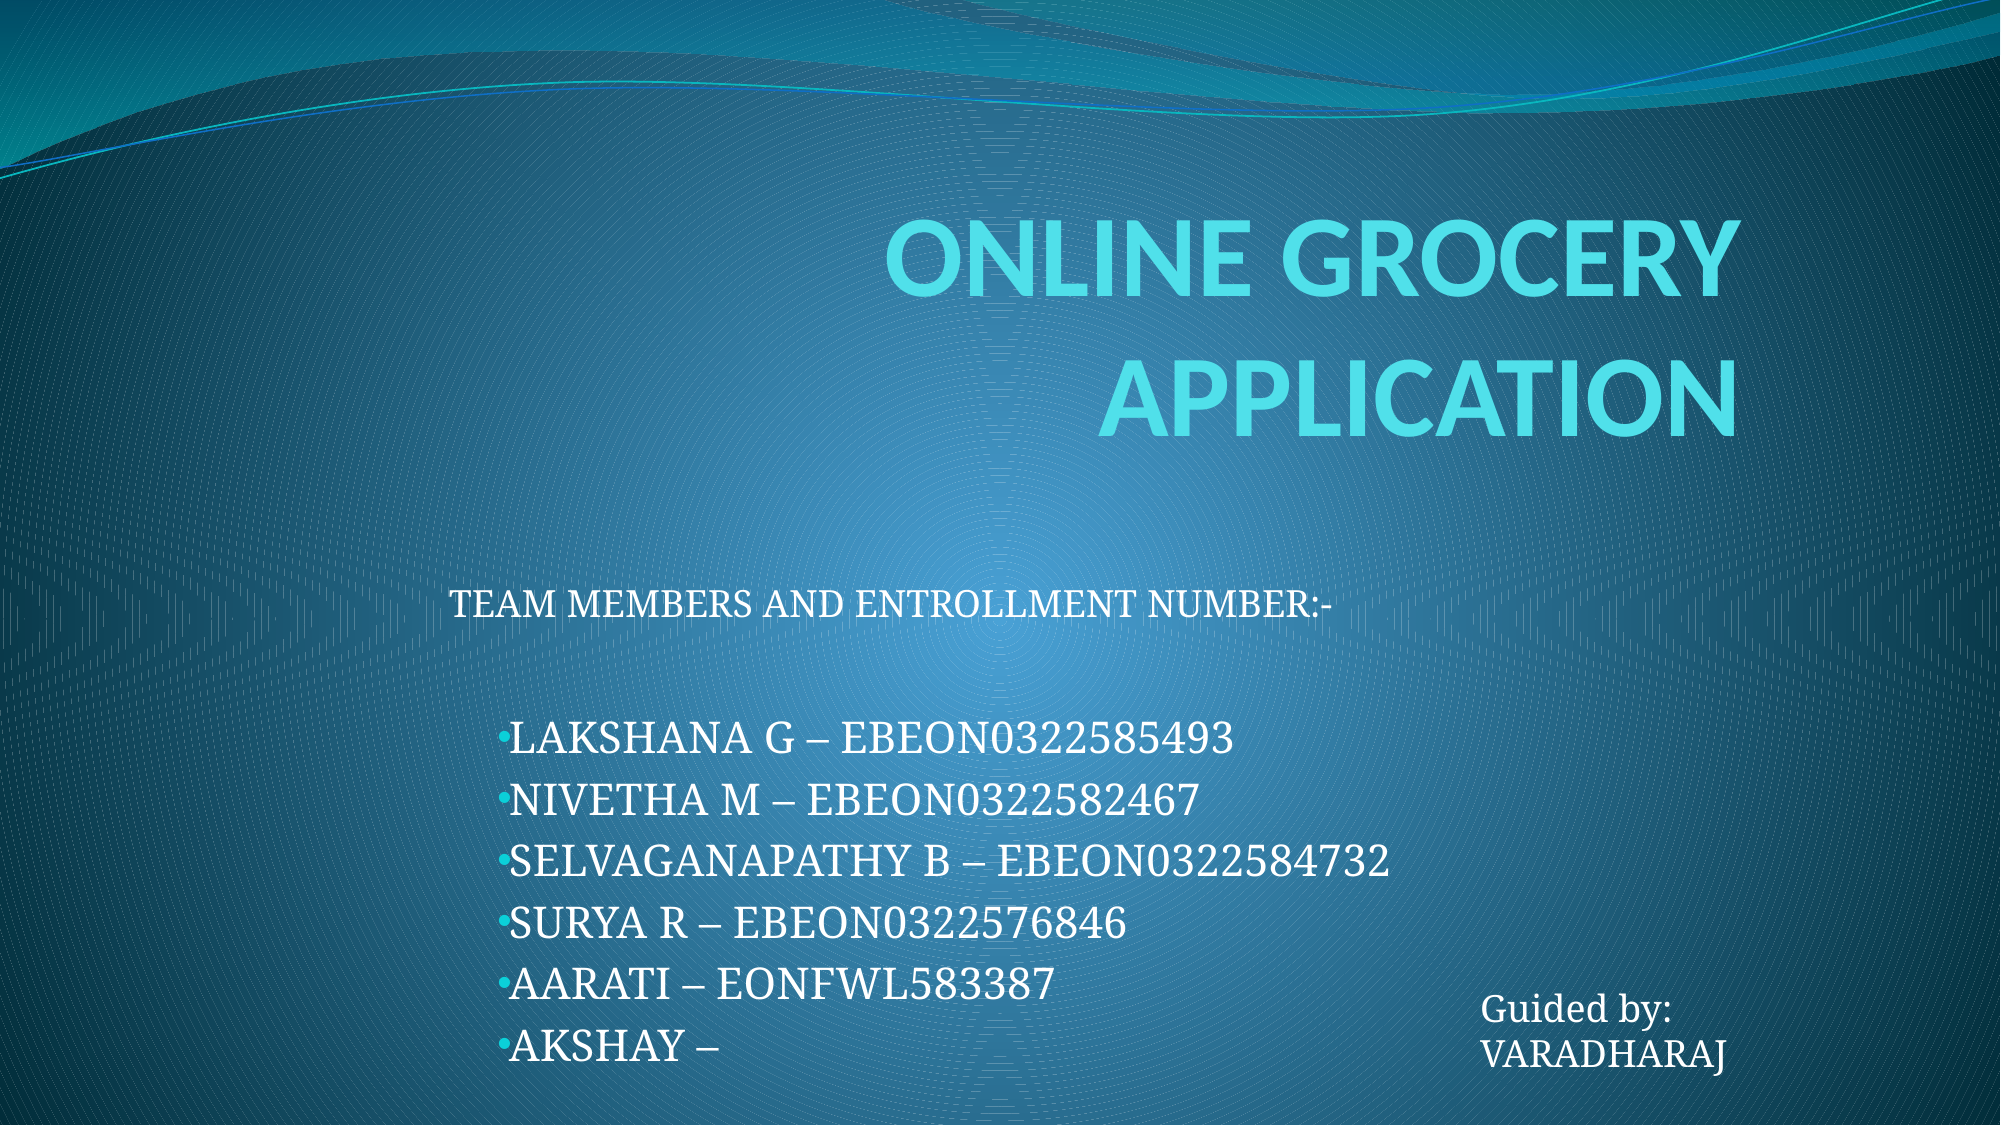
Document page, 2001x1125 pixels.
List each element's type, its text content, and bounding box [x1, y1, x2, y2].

text_box TEAM MEMBERS AND ENTROLLMENT NUMBER:- [434, 572, 1612, 633]
subtitle LAKSHANA G – EBEON0322585493 NIVETHA M – EBEON0322582467 SELVAGANAPATHY B – EBEON0322584732 SURYA R – EBEON0322576846 AARATI – EONFWL583387 AKSHAY – [497, 579, 1686, 1083]
title ONLINE GROCERY APPLICATION [230, 64, 1746, 461]
text_box Guided by: VARADHARAJ [1465, 978, 1917, 1083]
